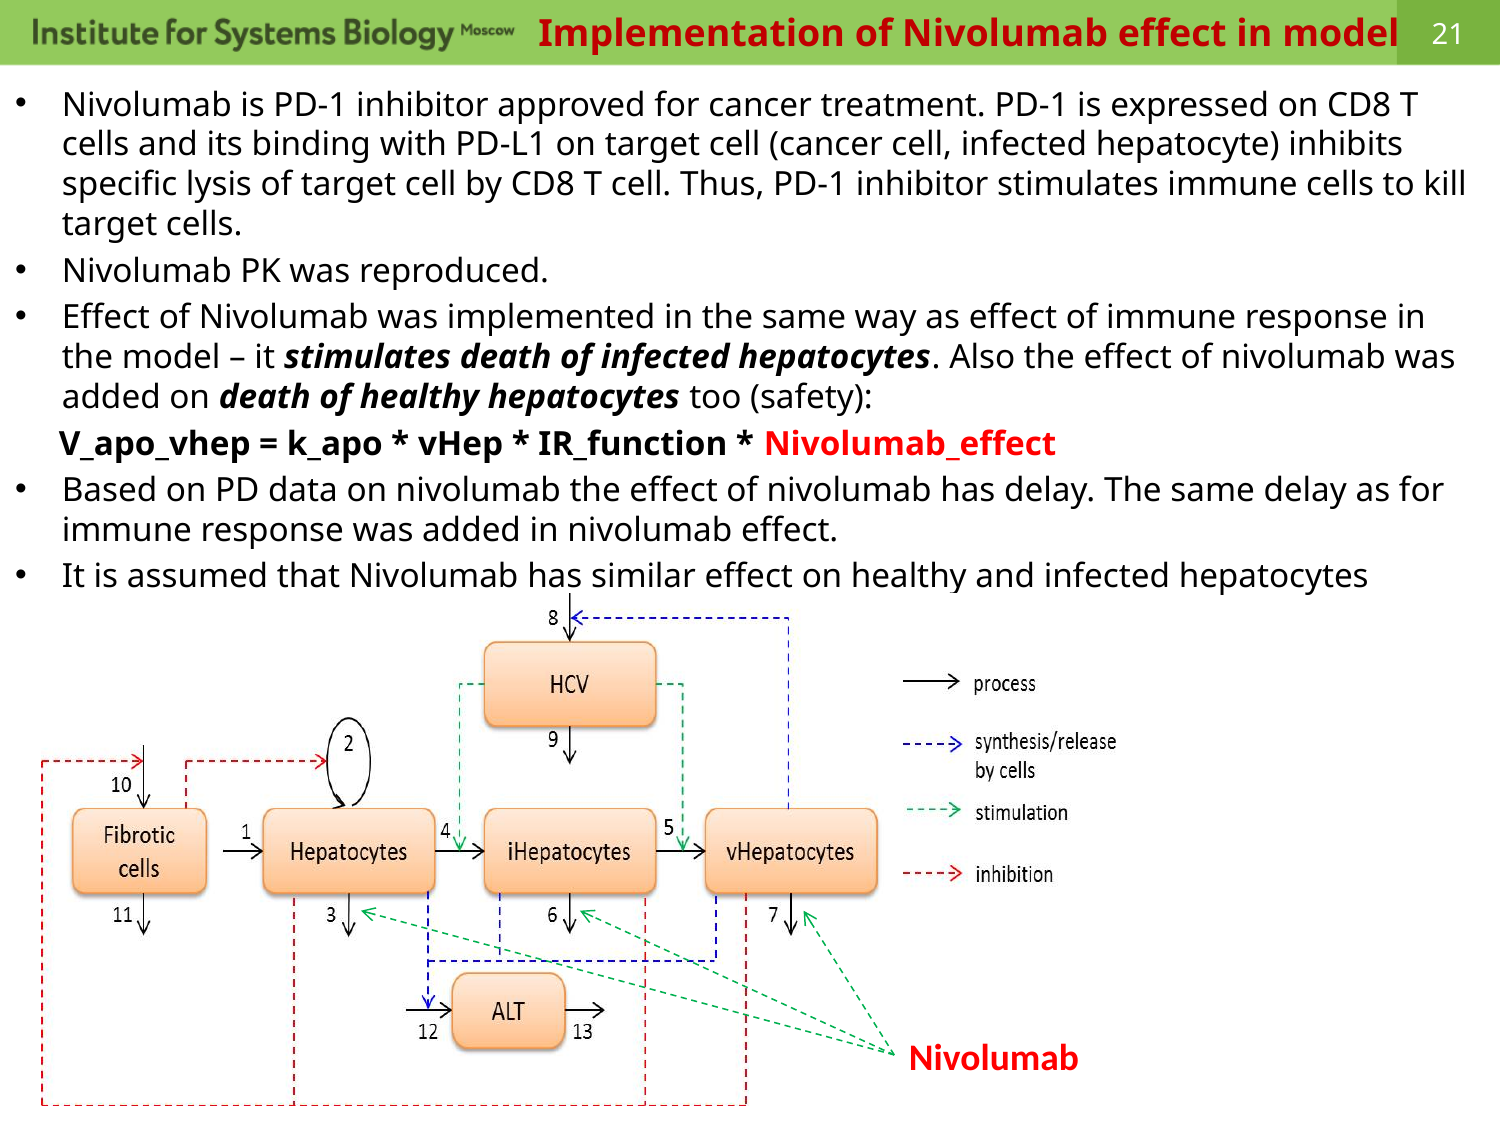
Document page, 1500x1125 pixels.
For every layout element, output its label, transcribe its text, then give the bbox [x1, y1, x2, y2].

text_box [40, 593, 1178, 1106]
picture [0, 0, 523, 66]
list Nivolumab is PD-1 inhibitor approved for cancer treatment. PD-1 is expressed on CD8 T cells and its binding with PD-L1 on target cell (cancer cell, infected hepatocyte) inhibits specific lysis of target cell by CD8 T cell. Thus, PD-1 inhibitor stimulates immune cells to kill target cells. Nivolumab PK was reproduced. Effect of Nivolumab was implemented in the same way as effect of immune response in the model – it stimulates death of infected hepatocytes. Also the effect of nivolumab was added on death of healthy hepatocytes too (safety): V_apo_vhep = k_apo * vHep * IR_function * Nivolumab_effect Based on PD data on nivolumab the effect of nivolumab has delay. The same delay as for immune response was added in nivolumab effect. It is assumed that Nivolumab has similar effect on healthy and infected hepatocytes [0, 75, 1500, 613]
text_box Implementation of Nivolumab effect in model [523, 0, 1442, 69]
